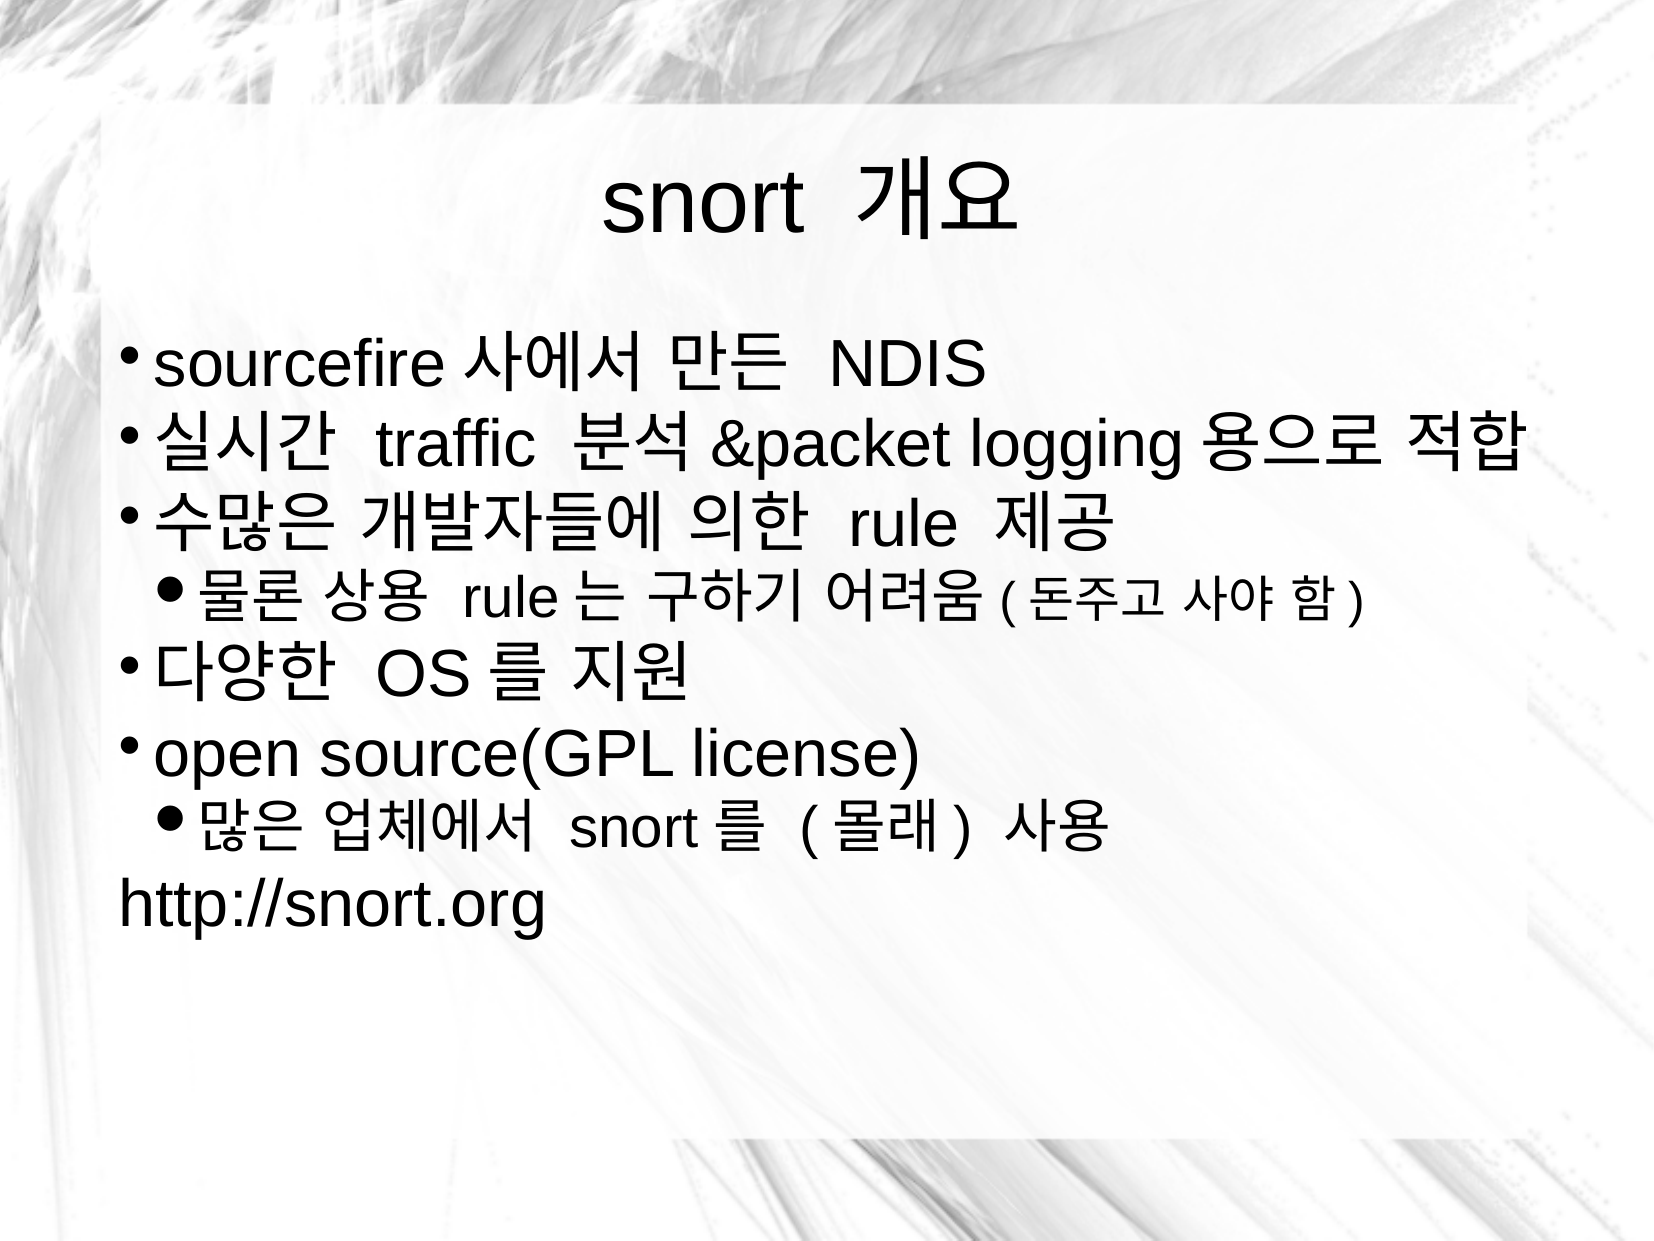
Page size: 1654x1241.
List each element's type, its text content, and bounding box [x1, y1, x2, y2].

text_box sourcefire사에서 만든 NDIS 실시간 traffic 분석&packet logging용으로 적합 수많은 개발자들에 의한 rule 제공 물론 상용 rule는 구하기 어려움(돈주고 사야 함) 다양한 OS를 지원 open source(GPL license) 많은 업체에서 snort를 (몰래) 사용 http://snort.org [118, 319, 1571, 1107]
picture [0, 0, 1654, 1241]
text_box snort 개요 [118, 112, 1506, 280]
